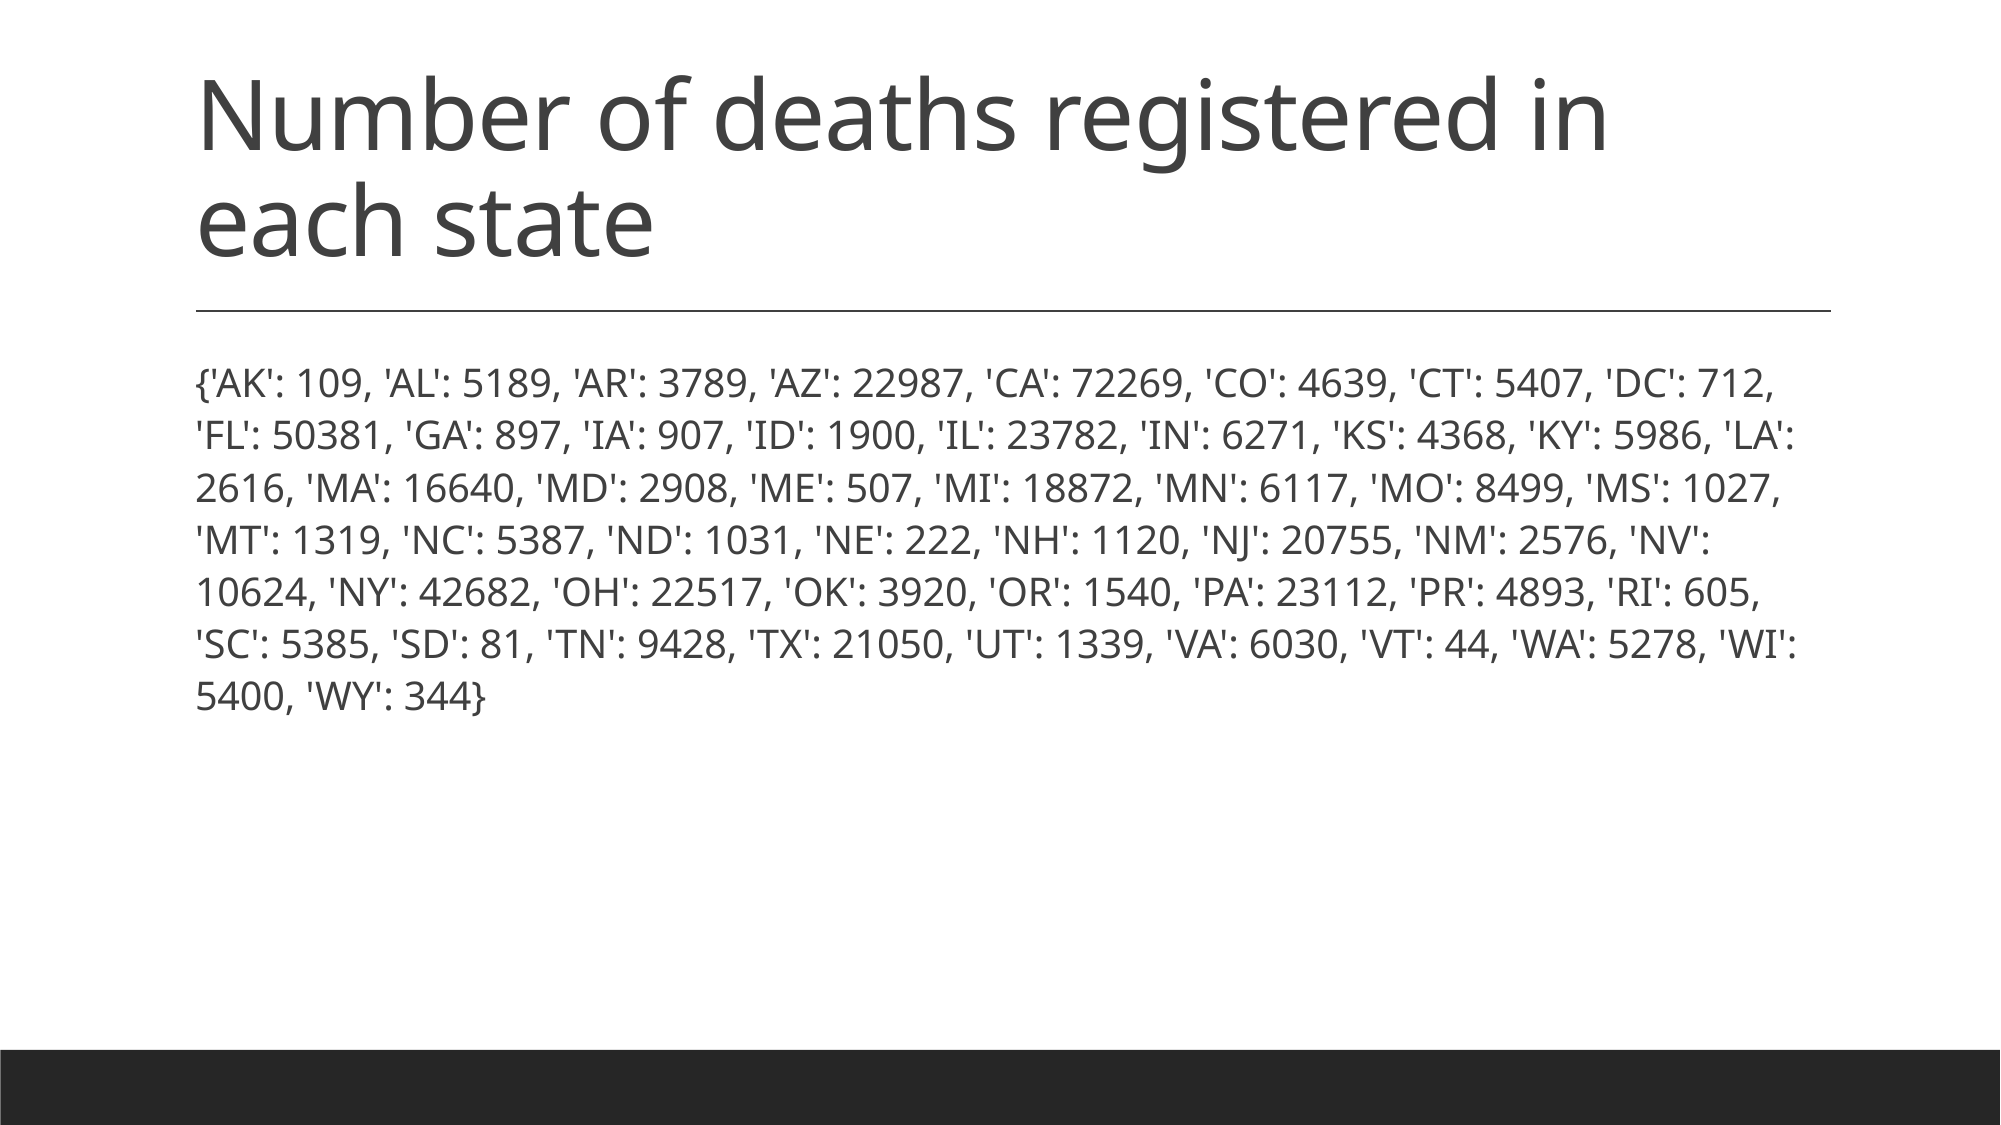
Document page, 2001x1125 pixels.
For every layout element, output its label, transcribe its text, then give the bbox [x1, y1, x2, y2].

title Number of deaths registered in each state [180, 47, 1830, 285]
list {'AK': 109, 'AL': 5189, 'AR': 3789, 'AZ': 22987, 'CA': 72269, 'CO': 4639, 'CT': 5407, 'DC': 712, 'FL': 50381, 'GA': 897, 'IA': 907, 'ID': 1900, 'IL': 23782, 'IN': 6271, 'KS': 4368, 'KY': 5986, 'LA': 2616, 'MA': 16640, 'MD': 2908, 'ME': 507, 'MI': 18872, 'MN': 6117, 'MO': 8499, 'MS': 1027, 'MT': 1319, 'NC': 5387, 'ND': 1031, 'NE': 222, 'NH': 1120, 'NJ': 20755, 'NM': 2576, 'NV': 10624, 'NY': 42682, 'OH': 22517, 'OK': 3920, 'OR': 1540, 'PA': 23112, 'PR': 4893, 'RI': 605, 'SC': 5385, 'SD': 81, 'TN': 9428, 'TX': 21050, 'UT': 1339, 'VA': 6030, 'VT': 44, 'WA': 5278, 'WI': 5400, 'WY': 344} [180, 345, 1830, 963]
